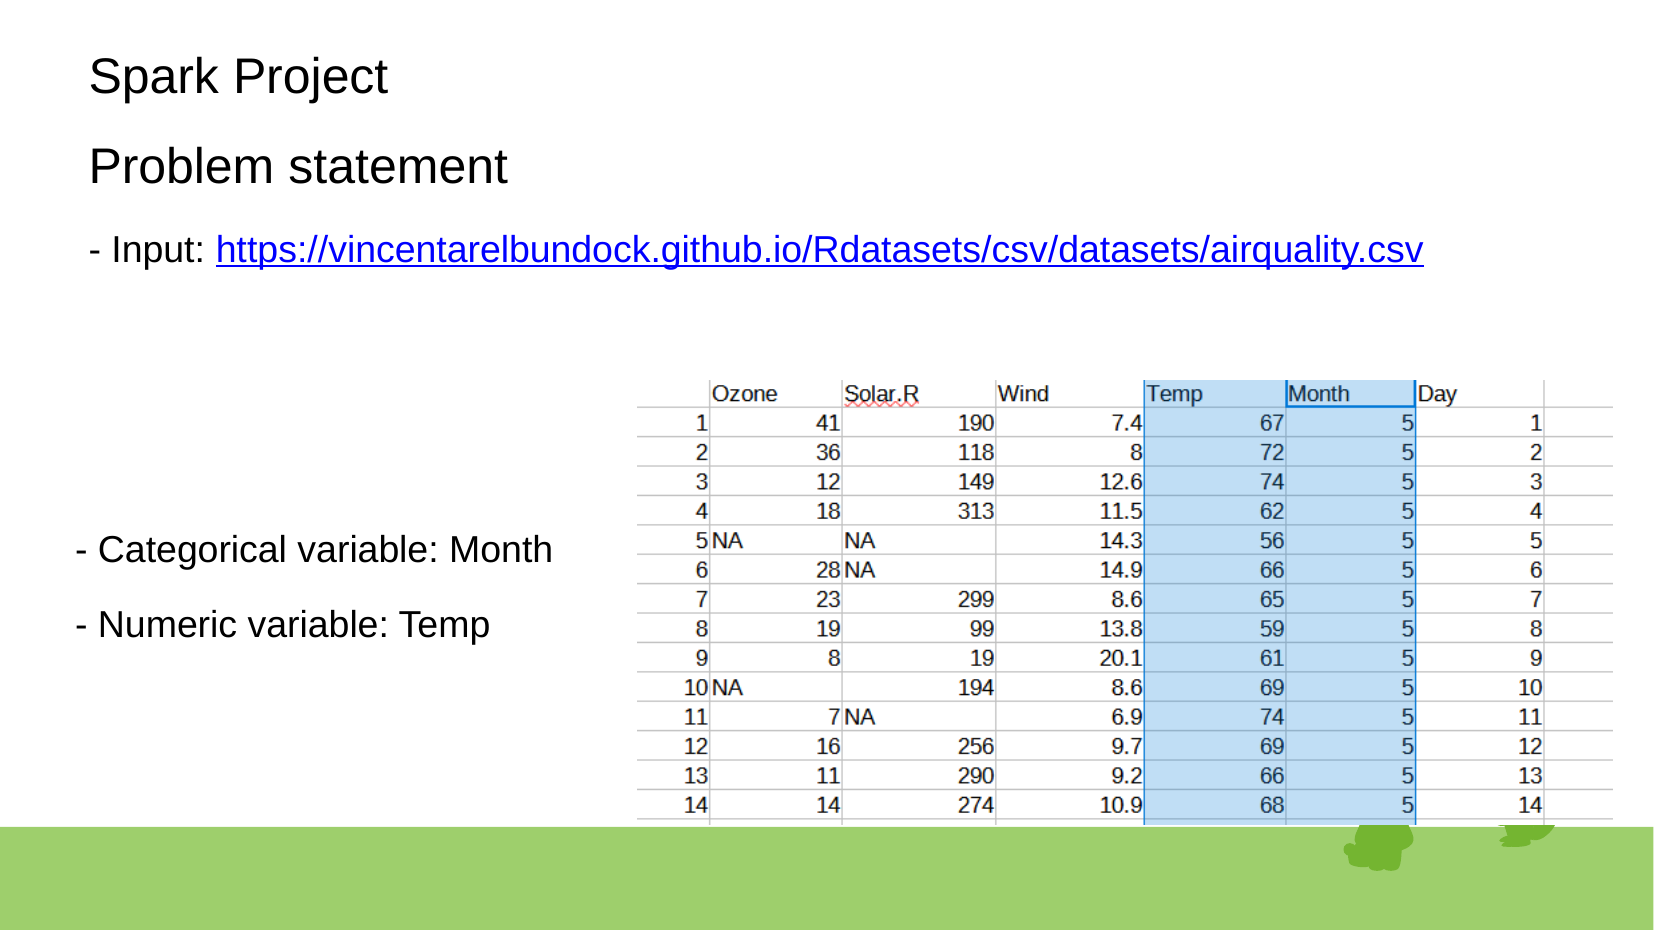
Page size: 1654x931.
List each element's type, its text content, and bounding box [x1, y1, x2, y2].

text_box - Input: https://vincentarelbundock.github.io/Rdatasets/csv/datasets/airquality.csv [88, 225, 1565, 300]
picture [637, 380, 1613, 826]
text_box - Categorical variable: Month - Numeric variable: Temp [74, 525, 614, 675]
title Spark Project Problem statement [88, 19, 1565, 187]
